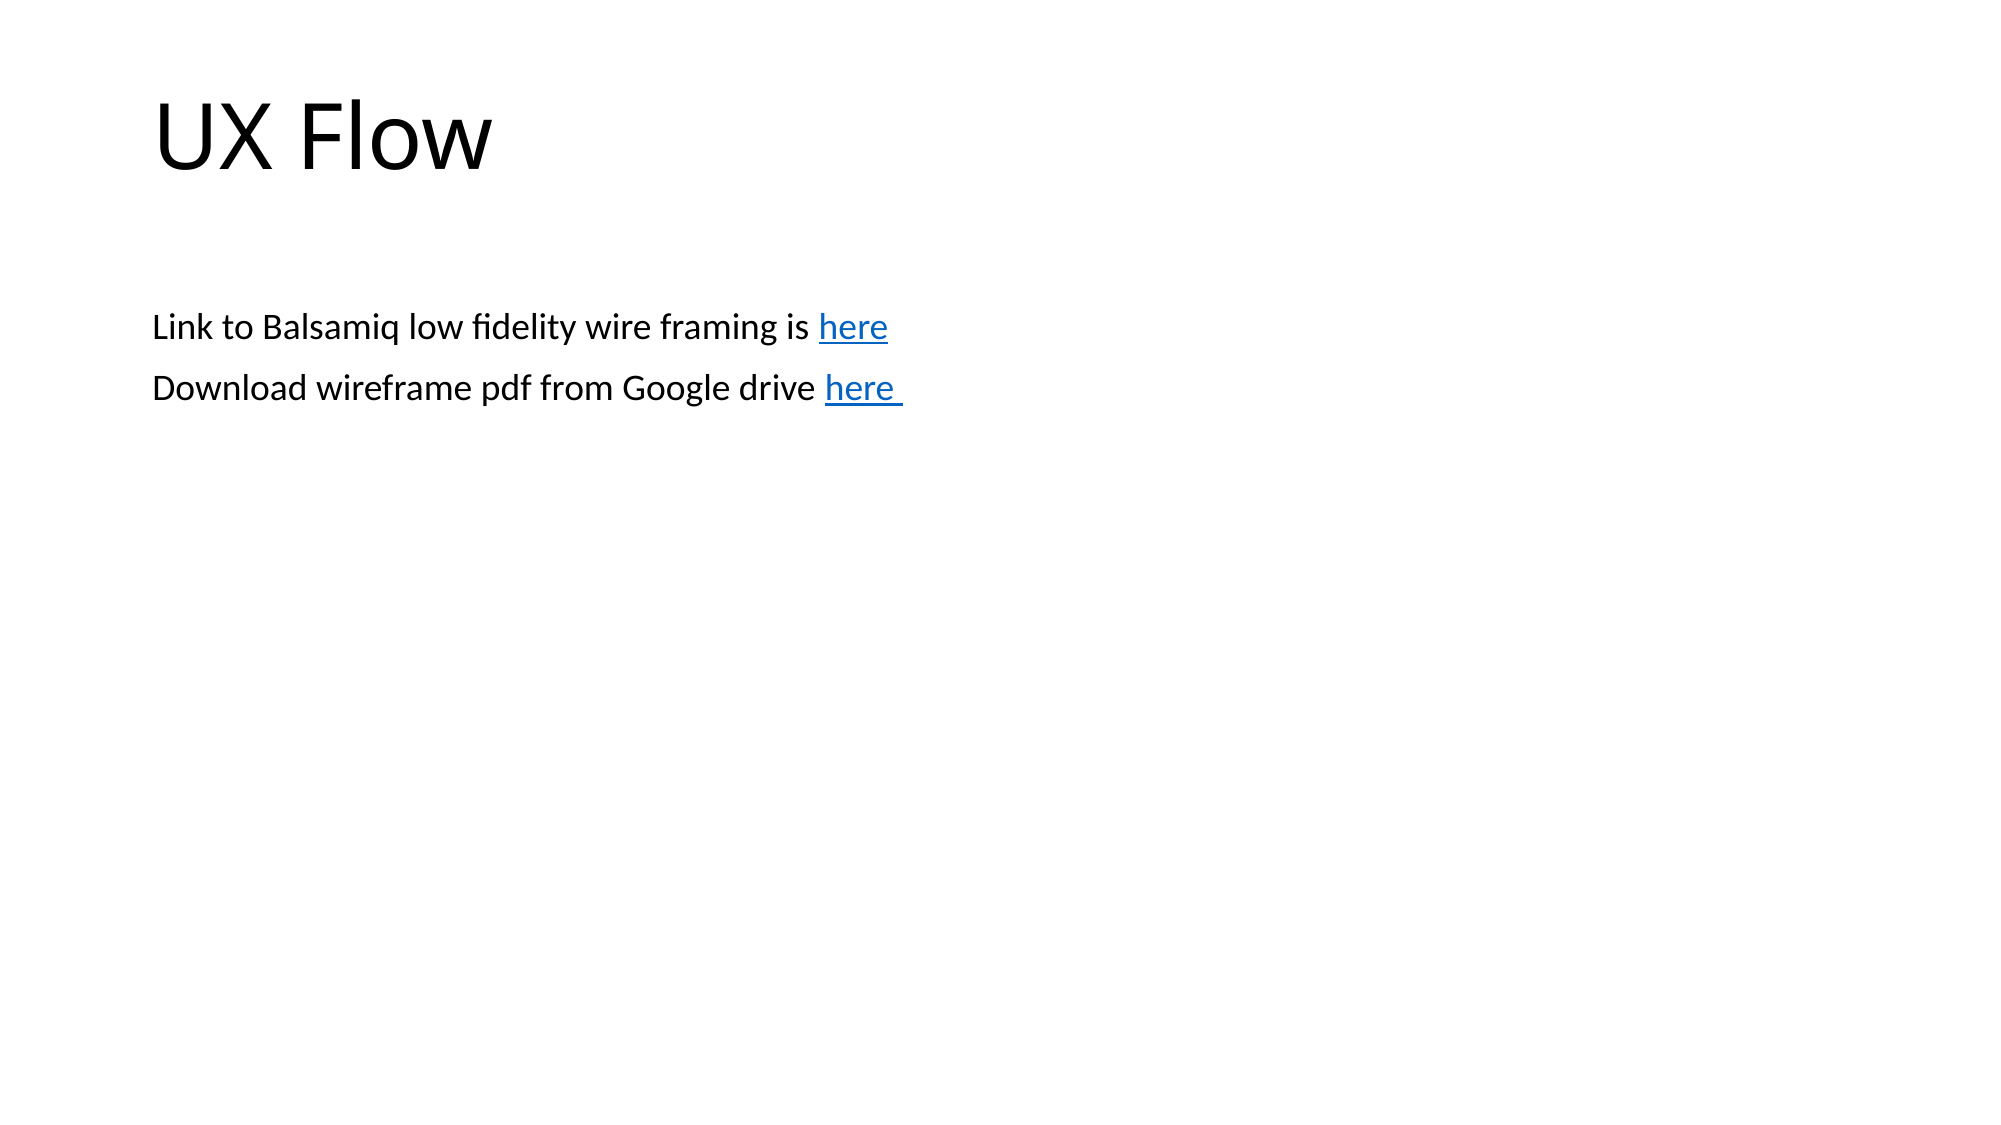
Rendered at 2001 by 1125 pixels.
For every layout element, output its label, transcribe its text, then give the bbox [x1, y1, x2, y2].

title UX Flow [137, 59, 1863, 221]
list Link to Balsamiq low fidelity wire framing is here Download wireframe pdf from Google drive here [137, 299, 1863, 1014]
